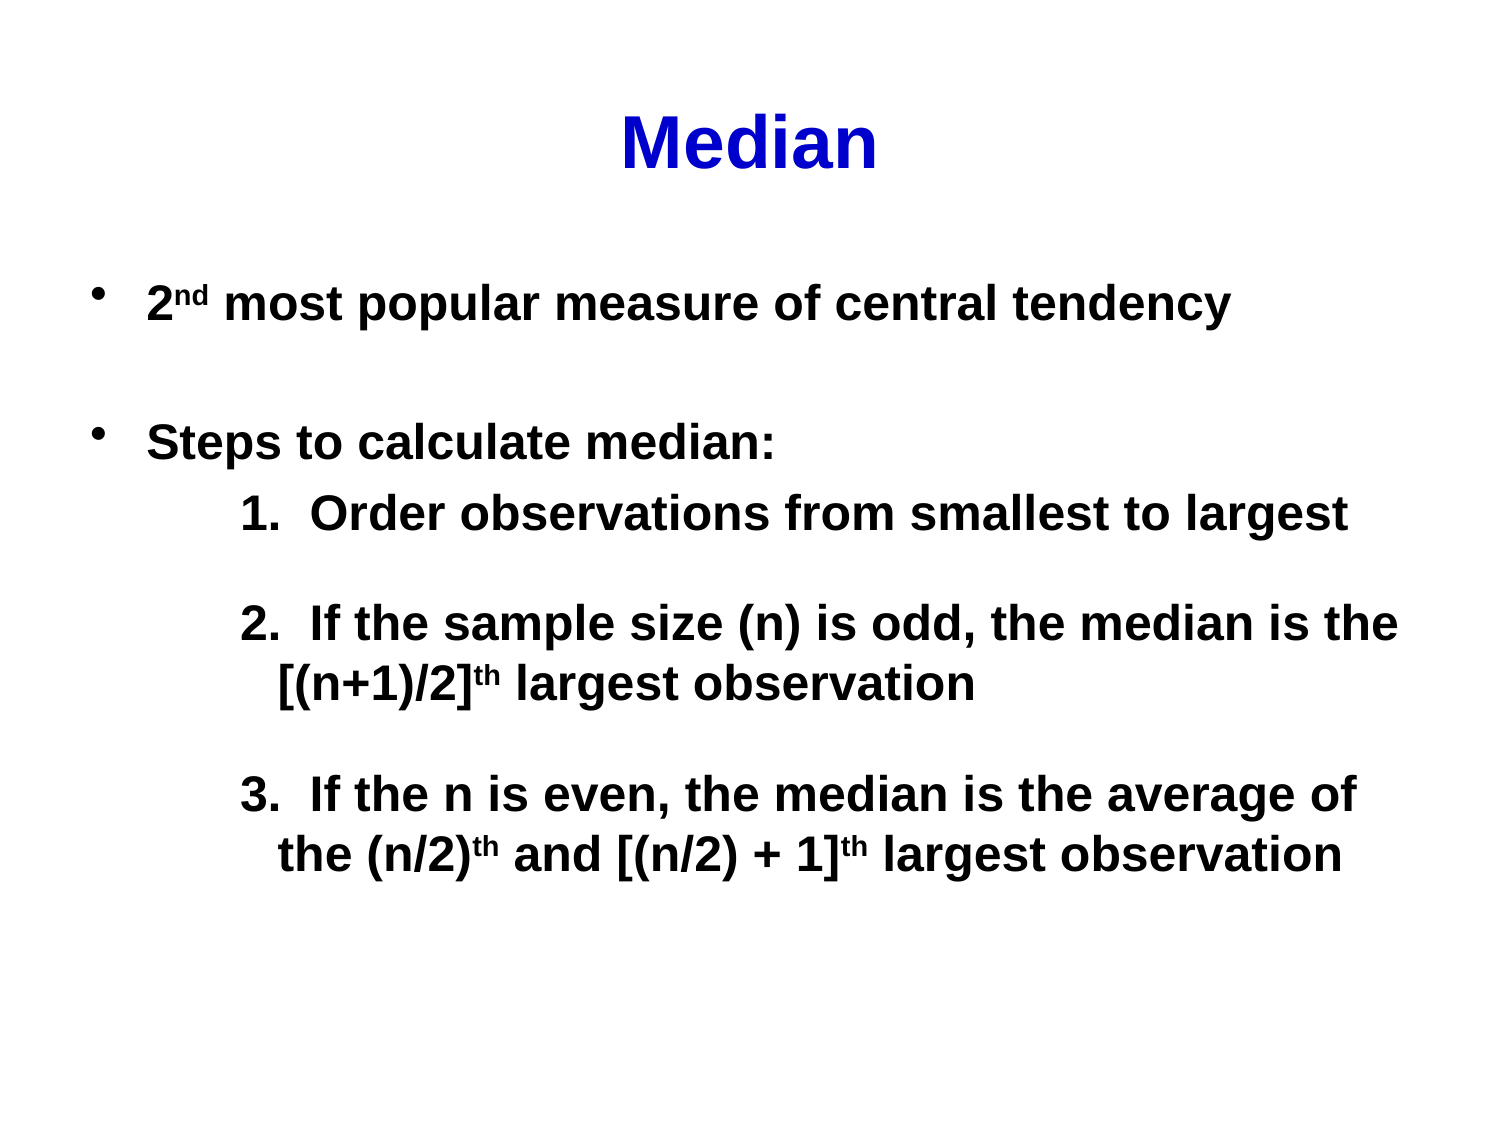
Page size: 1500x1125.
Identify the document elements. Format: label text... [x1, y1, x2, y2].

list 2nd most popular measure of central tendency Steps to calculate median: Order observations from smallest to largest 2. If the sample size (n) is odd, the median is the [(n+1)/2]th largest observation 3. If the n is even, the median is the average of the (n/2)th and [(n/2) + 1]th largest observation [75, 262, 1425, 1005]
title Median [75, 45, 1425, 233]
